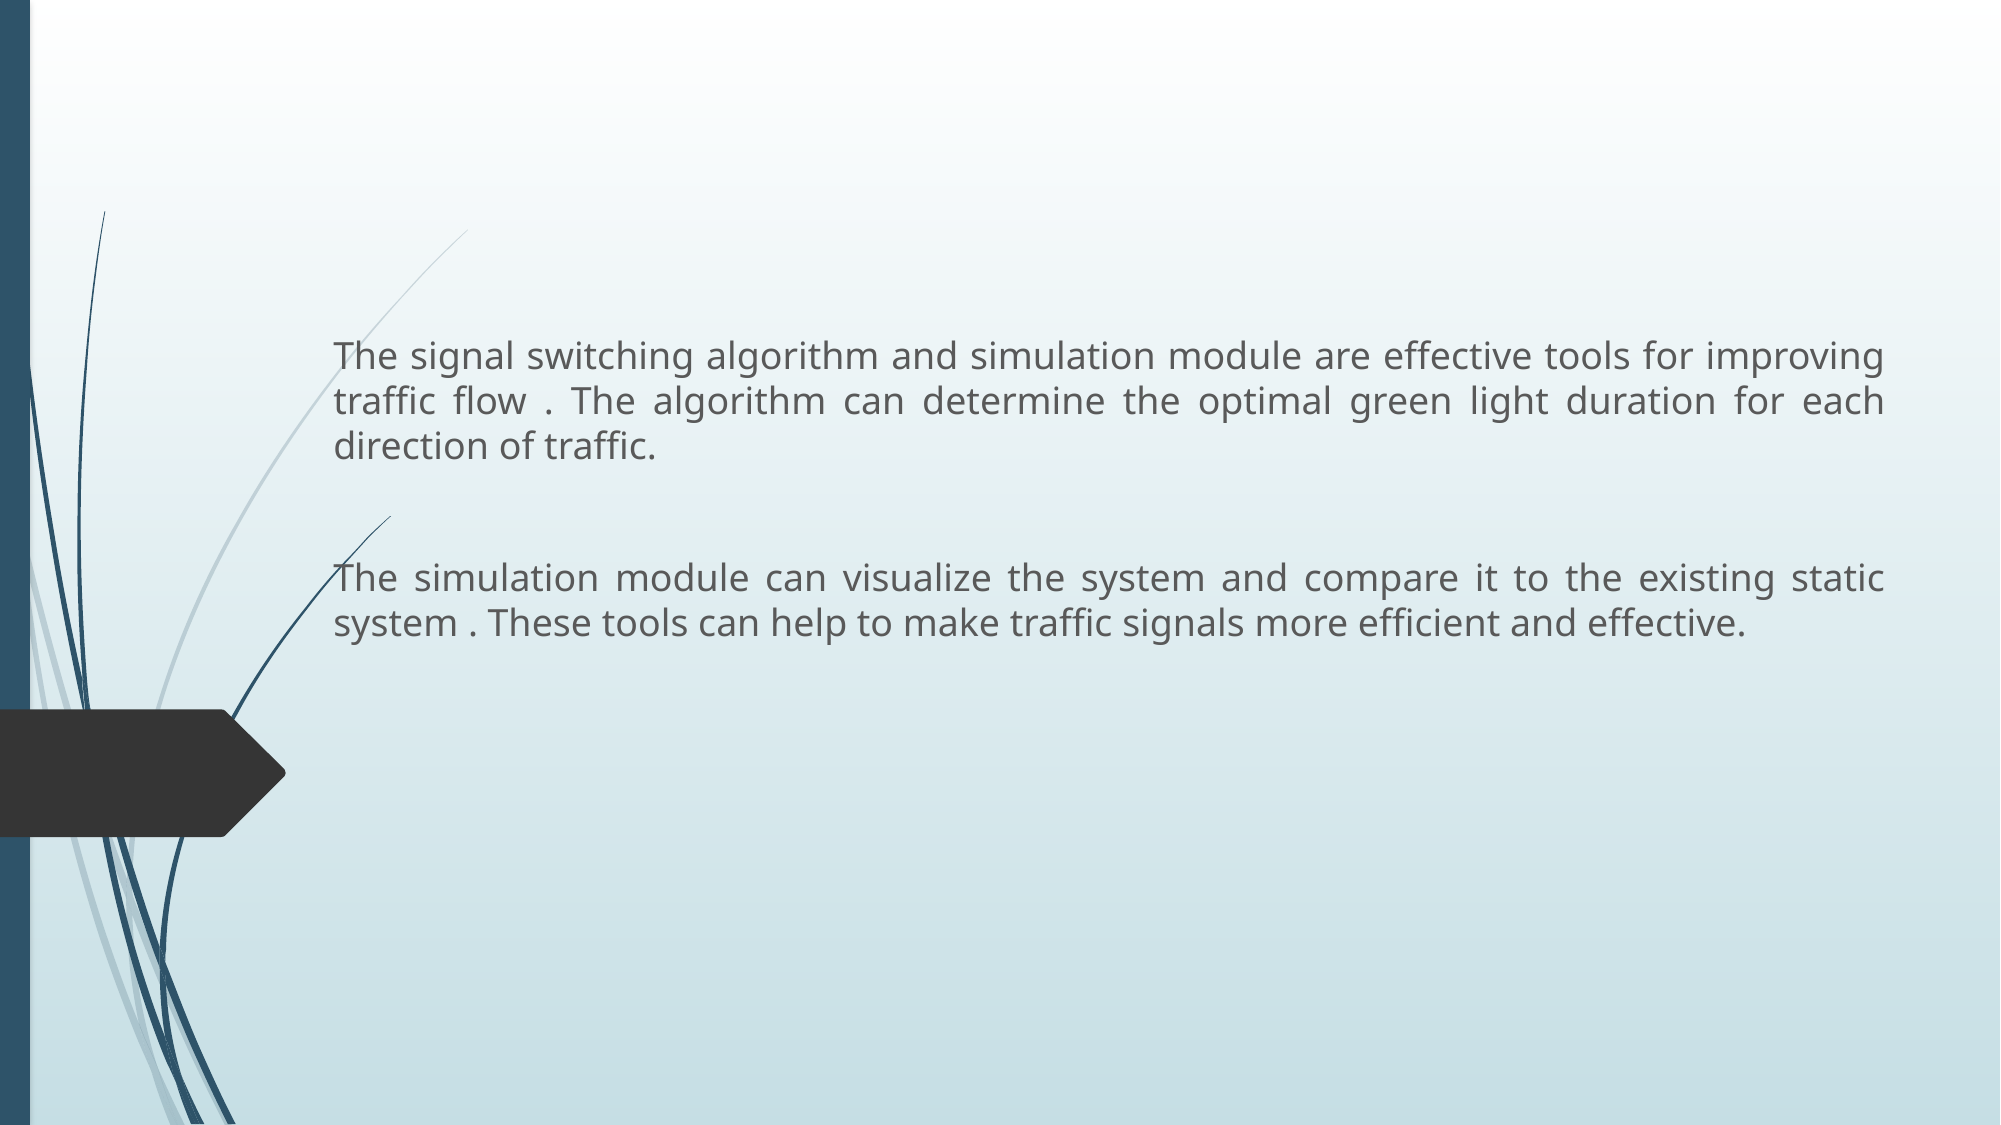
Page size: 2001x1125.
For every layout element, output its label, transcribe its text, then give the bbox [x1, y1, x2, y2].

subtitle The signal switching algorithm and simulation module are effective tools for improving traffic flow . The algorithm can determine the optimal green light duration for each direction of traffic. The simulation module can visualize the system and compare it to the existing static system . These tools can help to make traffic signals more efficient and effective. [318, 324, 1902, 937]
